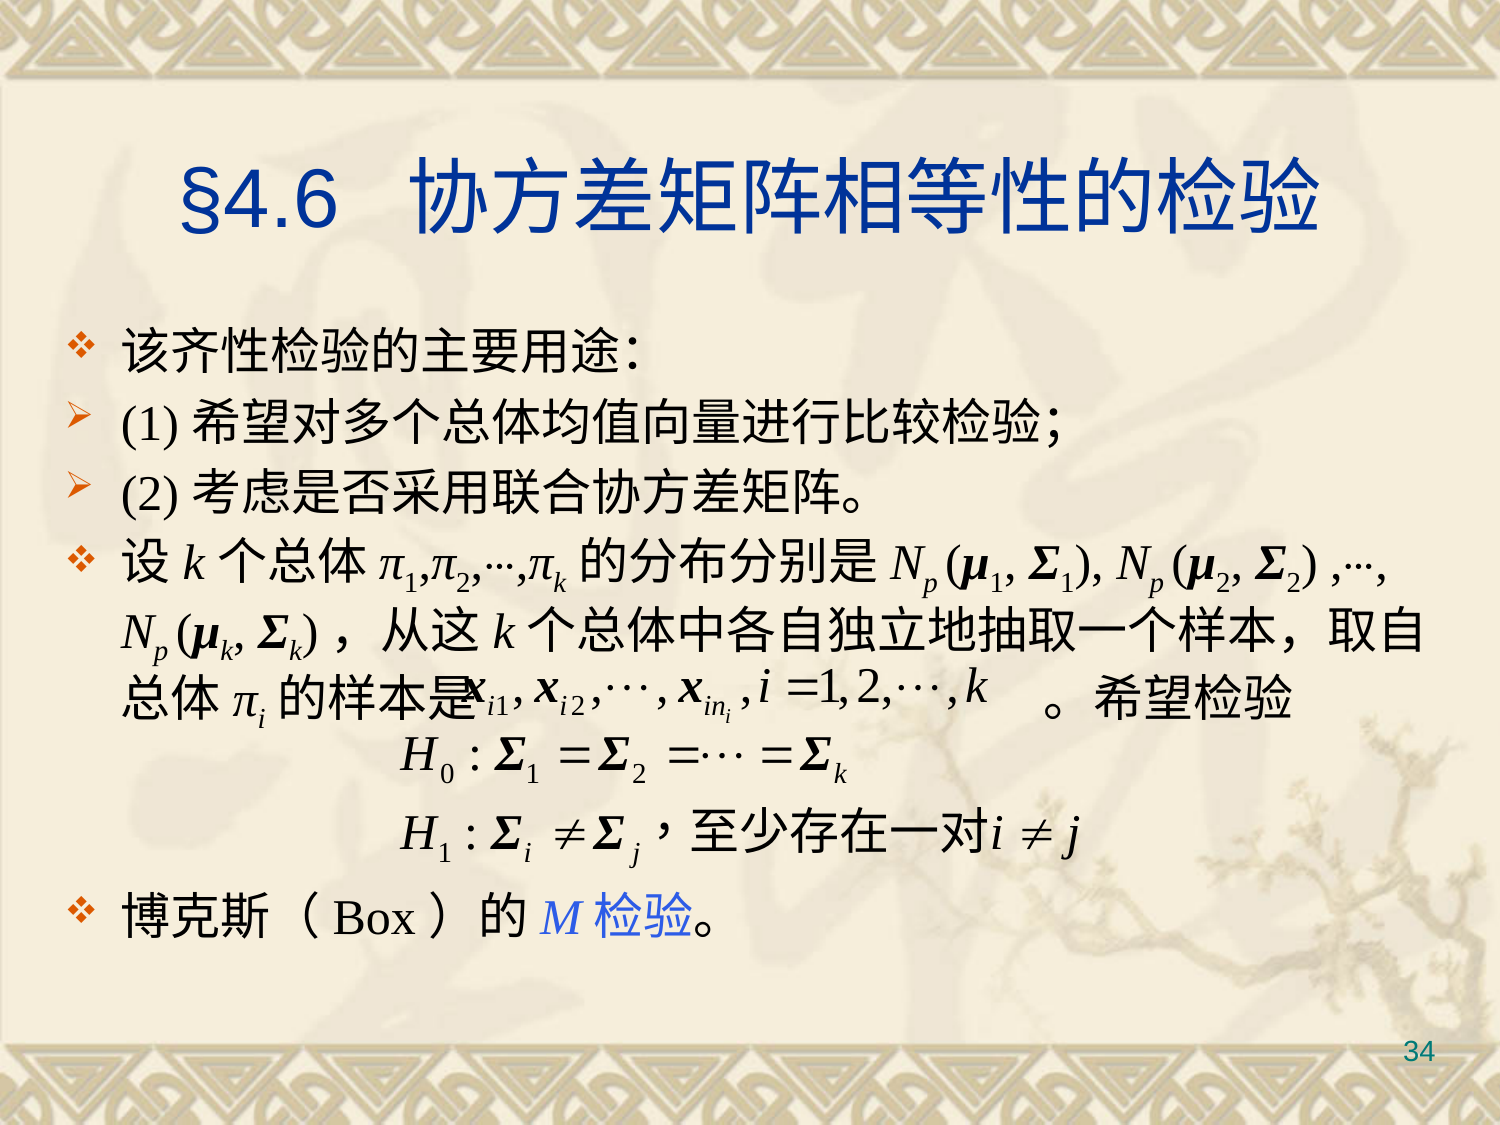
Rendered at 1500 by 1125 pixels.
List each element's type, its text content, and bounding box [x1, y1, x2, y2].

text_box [454, 658, 995, 726]
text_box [395, 727, 1086, 874]
slide_number 34 [1074, 1024, 1451, 1103]
title §4.6 协方差矩阵相等性的检验 [49, 99, 1451, 288]
picture [0, 1, 1500, 1125]
list 该齐性检验的主要用途： (1)希望对多个总体均值向量进行比较检验； (2)考虑是否采用联合协方差矩阵。 设k个总体π1,π2,⋯,πk的分布分别是Np (μ1, Σ1), Np (μ2, Σ2) ,⋯, Np (μk, Σk)，从这k个总体中各自独立地抽取一个样本，取自总体πi的样本是 。希望检验 博克斯（Box）的M检验。 [49, 312, 1451, 1001]
